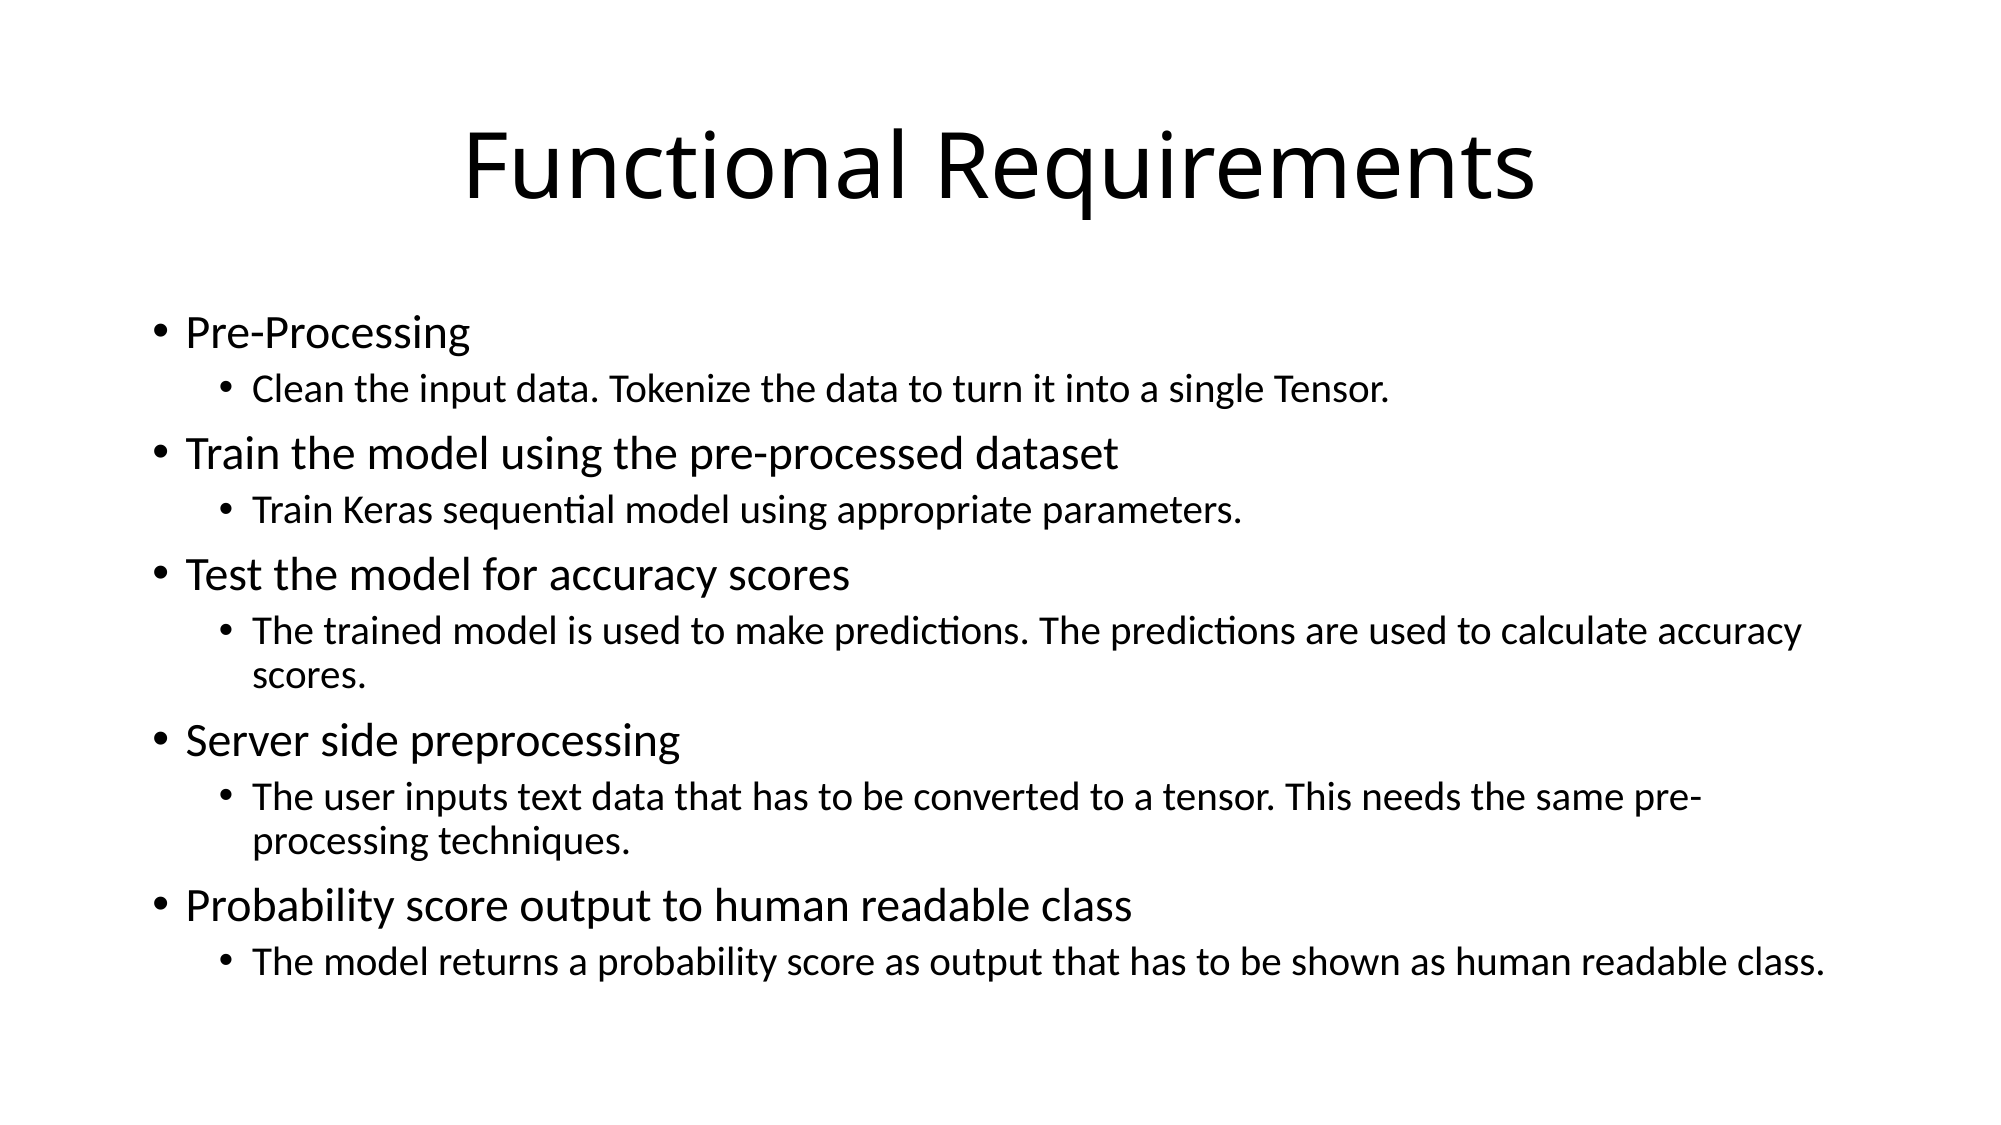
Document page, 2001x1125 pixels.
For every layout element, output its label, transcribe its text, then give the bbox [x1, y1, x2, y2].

title Functional Requirements [137, 59, 1863, 278]
list Pre-Processing Clean the input data. Tokenize the data to turn it into a single Tensor. Train the model using the pre-processed dataset Train Keras sequential model using appropriate parameters. Test the model for accuracy scores The trained model is used to make predictions. The predictions are used to calculate accuracy scores. Server side preprocessing The user inputs text data that has to be converted to a tensor. This needs the same pre-processing techniques. Probability score output to human readable class The model returns a probability score as output that has to be shown as human readable class. [137, 299, 1863, 1014]
